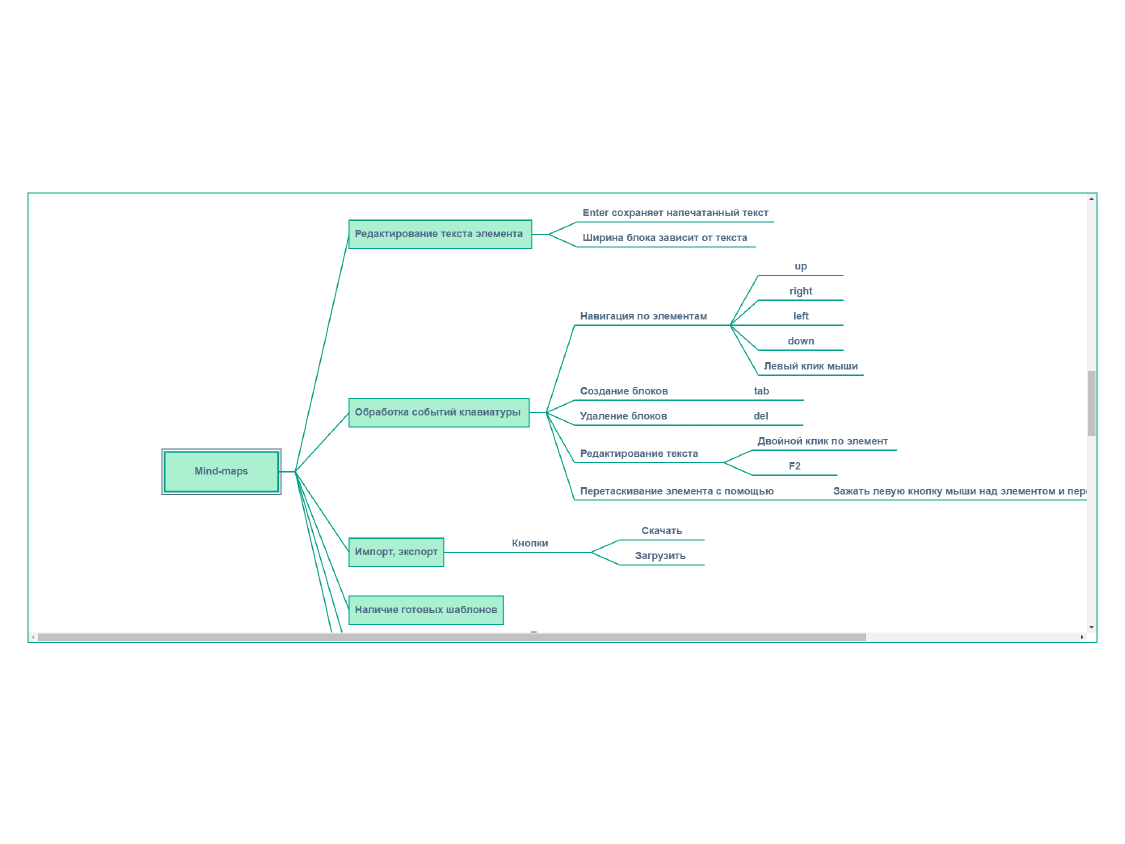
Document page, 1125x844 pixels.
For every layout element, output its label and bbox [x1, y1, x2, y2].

picture [18, 187, 1107, 657]
